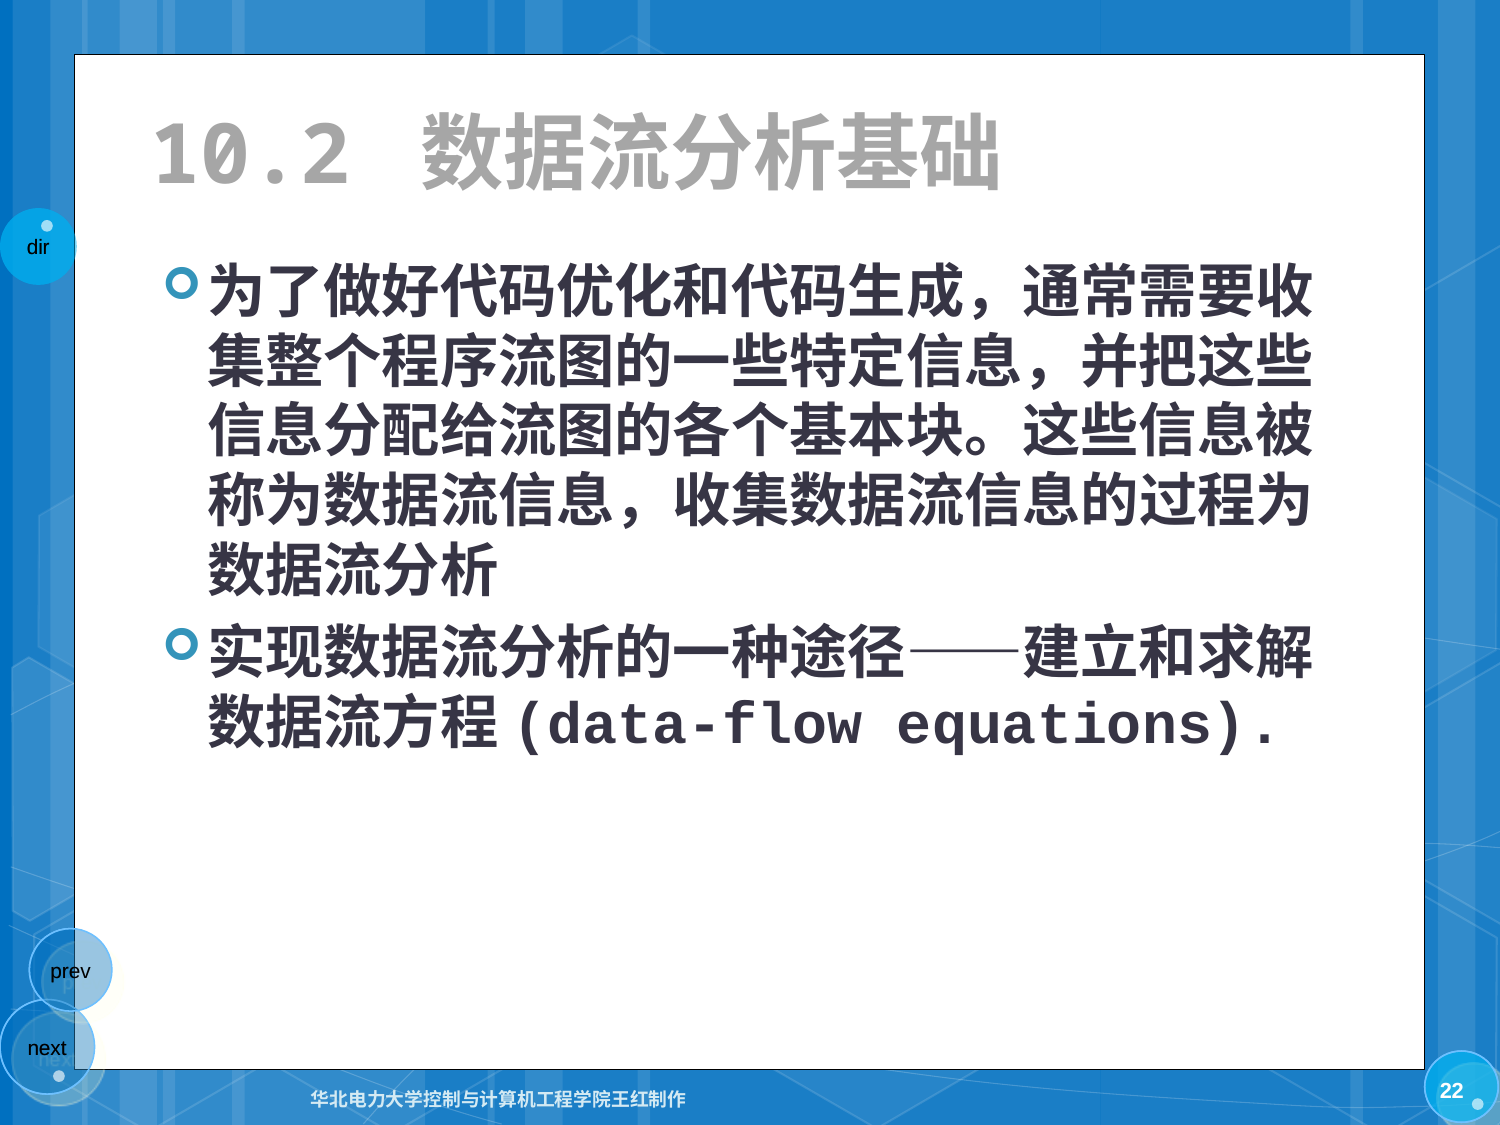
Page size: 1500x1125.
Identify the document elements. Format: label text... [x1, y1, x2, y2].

footer 华北电力大学控制与计算机工程学院王红制作 [143, 1069, 701, 1125]
list 为了做好代码优化和代码生成，通常需要收集整个程序流图的一些特定信息，并把这些信息分配给流图的各个基本块。这些信息被称为数据流信息，收集数据流信息的过程为数据流分析 实现数据流分析的一种途径——建立和求解数据流方程(data-flow equations). [135, 246, 1363, 1004]
slide_number 22 [1424, 1060, 1495, 1121]
title 10.2 数据流分析基础 [135, 66, 1324, 209]
